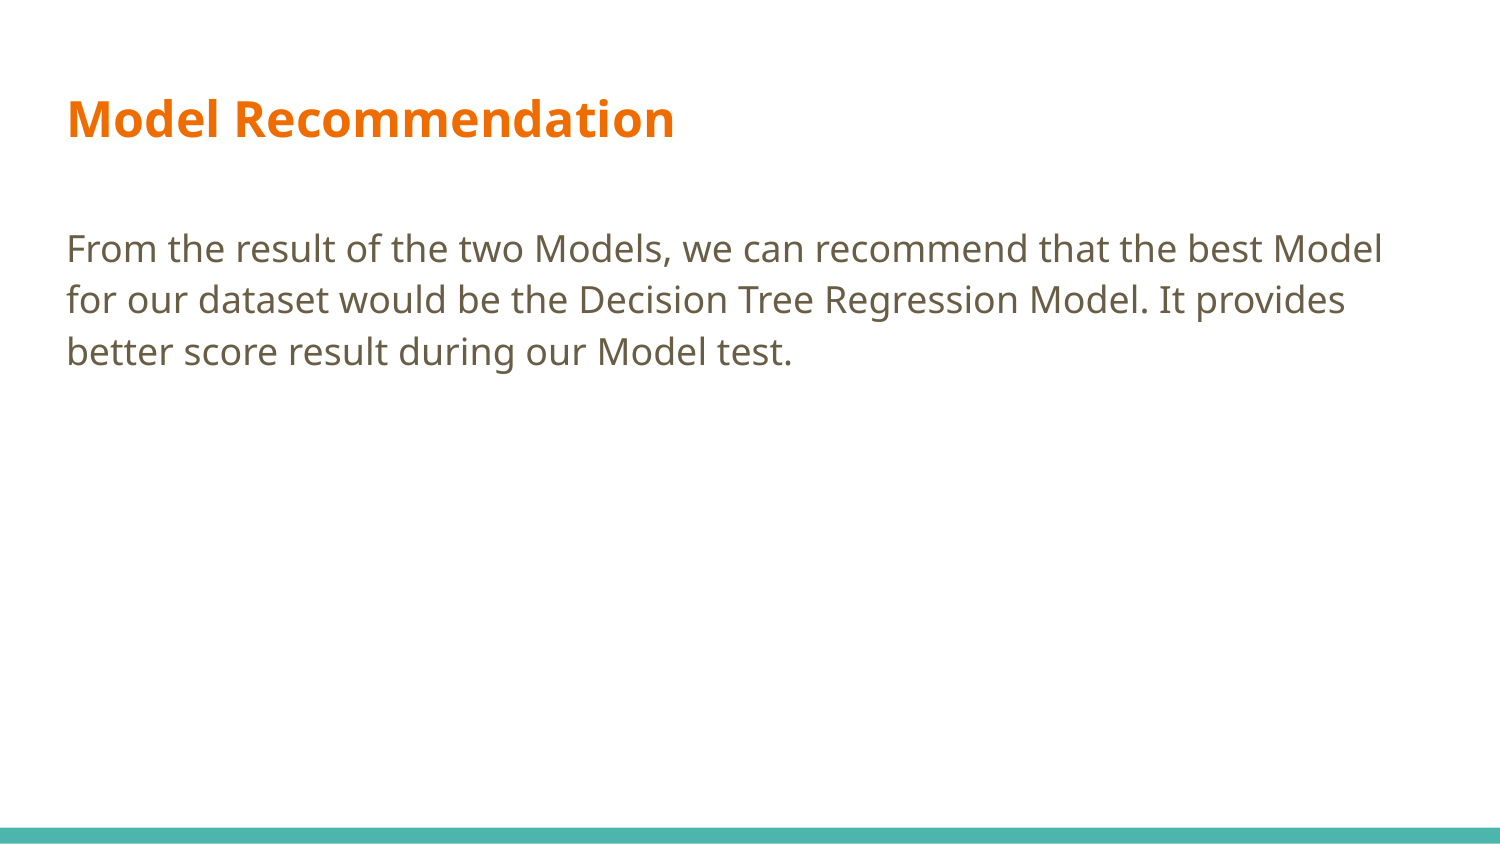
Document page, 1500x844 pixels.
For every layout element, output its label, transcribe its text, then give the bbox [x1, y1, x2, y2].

list From the result of the two Models, we can recommend that the best Model for our dataset would be the Decision Tree Regression Model. It provides better score result during our Model test. [51, 202, 1449, 745]
title Model Recommendation [51, 72, 1449, 189]
